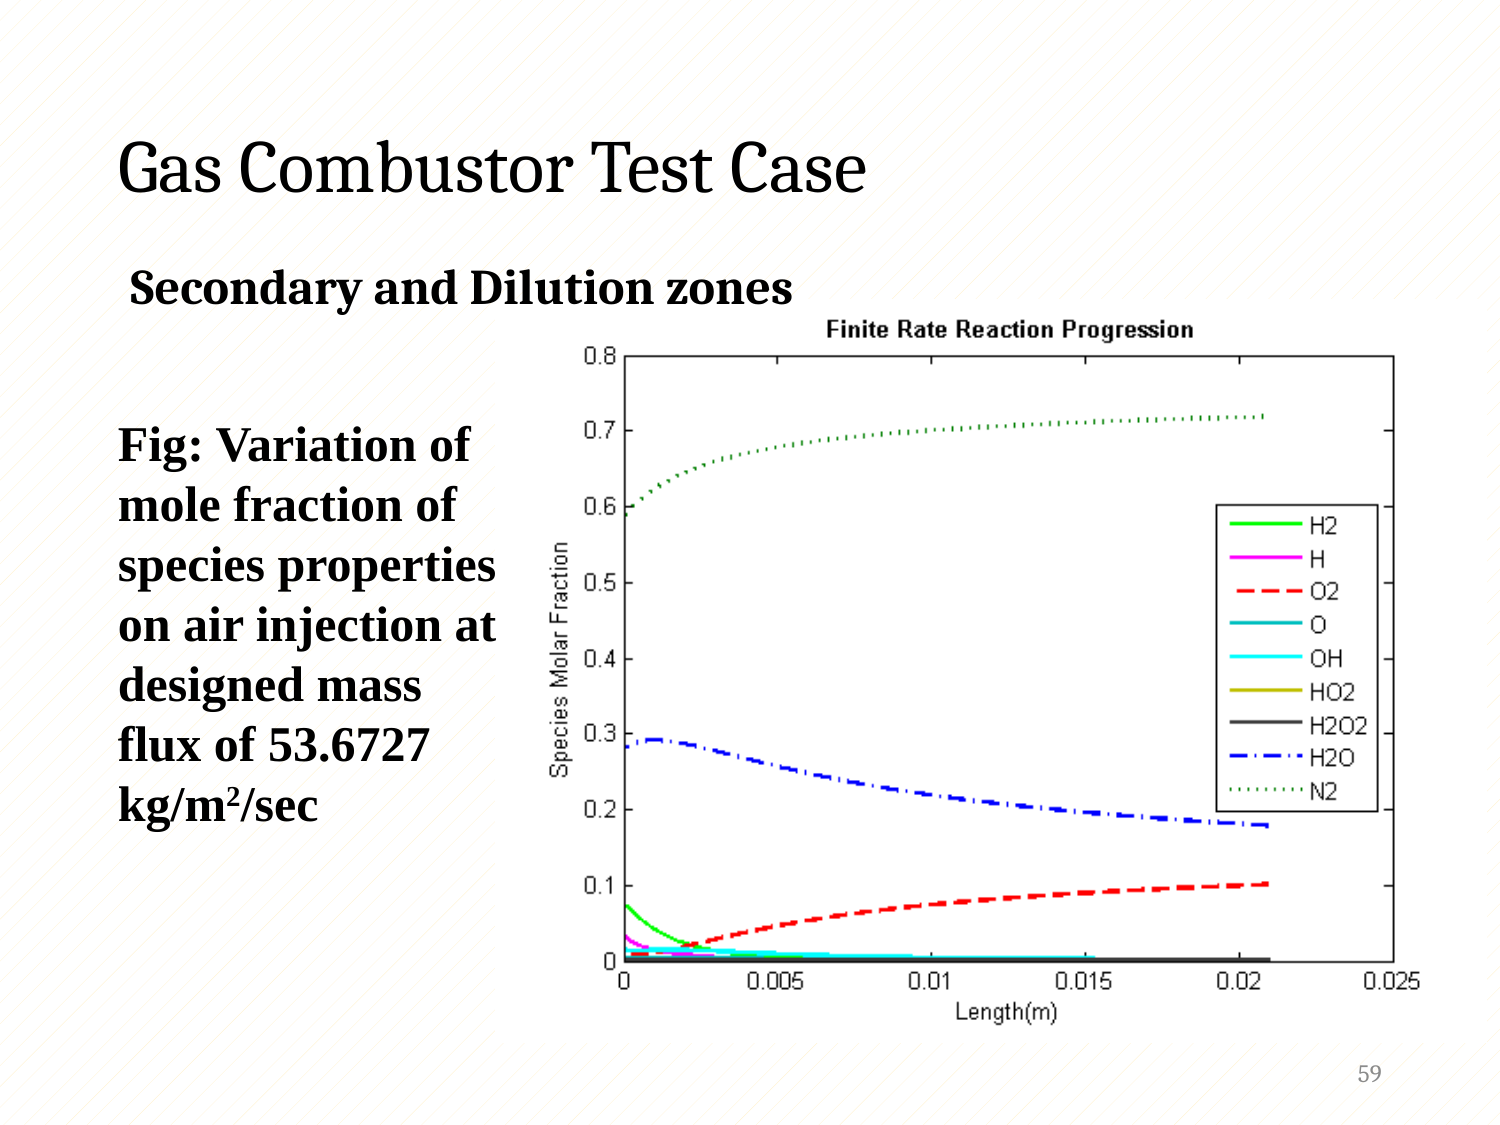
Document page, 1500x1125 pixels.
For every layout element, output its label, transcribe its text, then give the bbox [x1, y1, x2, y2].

title Gas Combustor Test Case [103, 59, 1397, 278]
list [495, 299, 1487, 1043]
text_box Fig: Variation of mole fraction of species properties on air injection at designed mass flux of 53.6727 kg/m2/sec [103, 403, 495, 839]
slide_number 59 [1059, 1043, 1397, 1103]
text_box Secondary and Dilution zones [115, 246, 809, 322]
